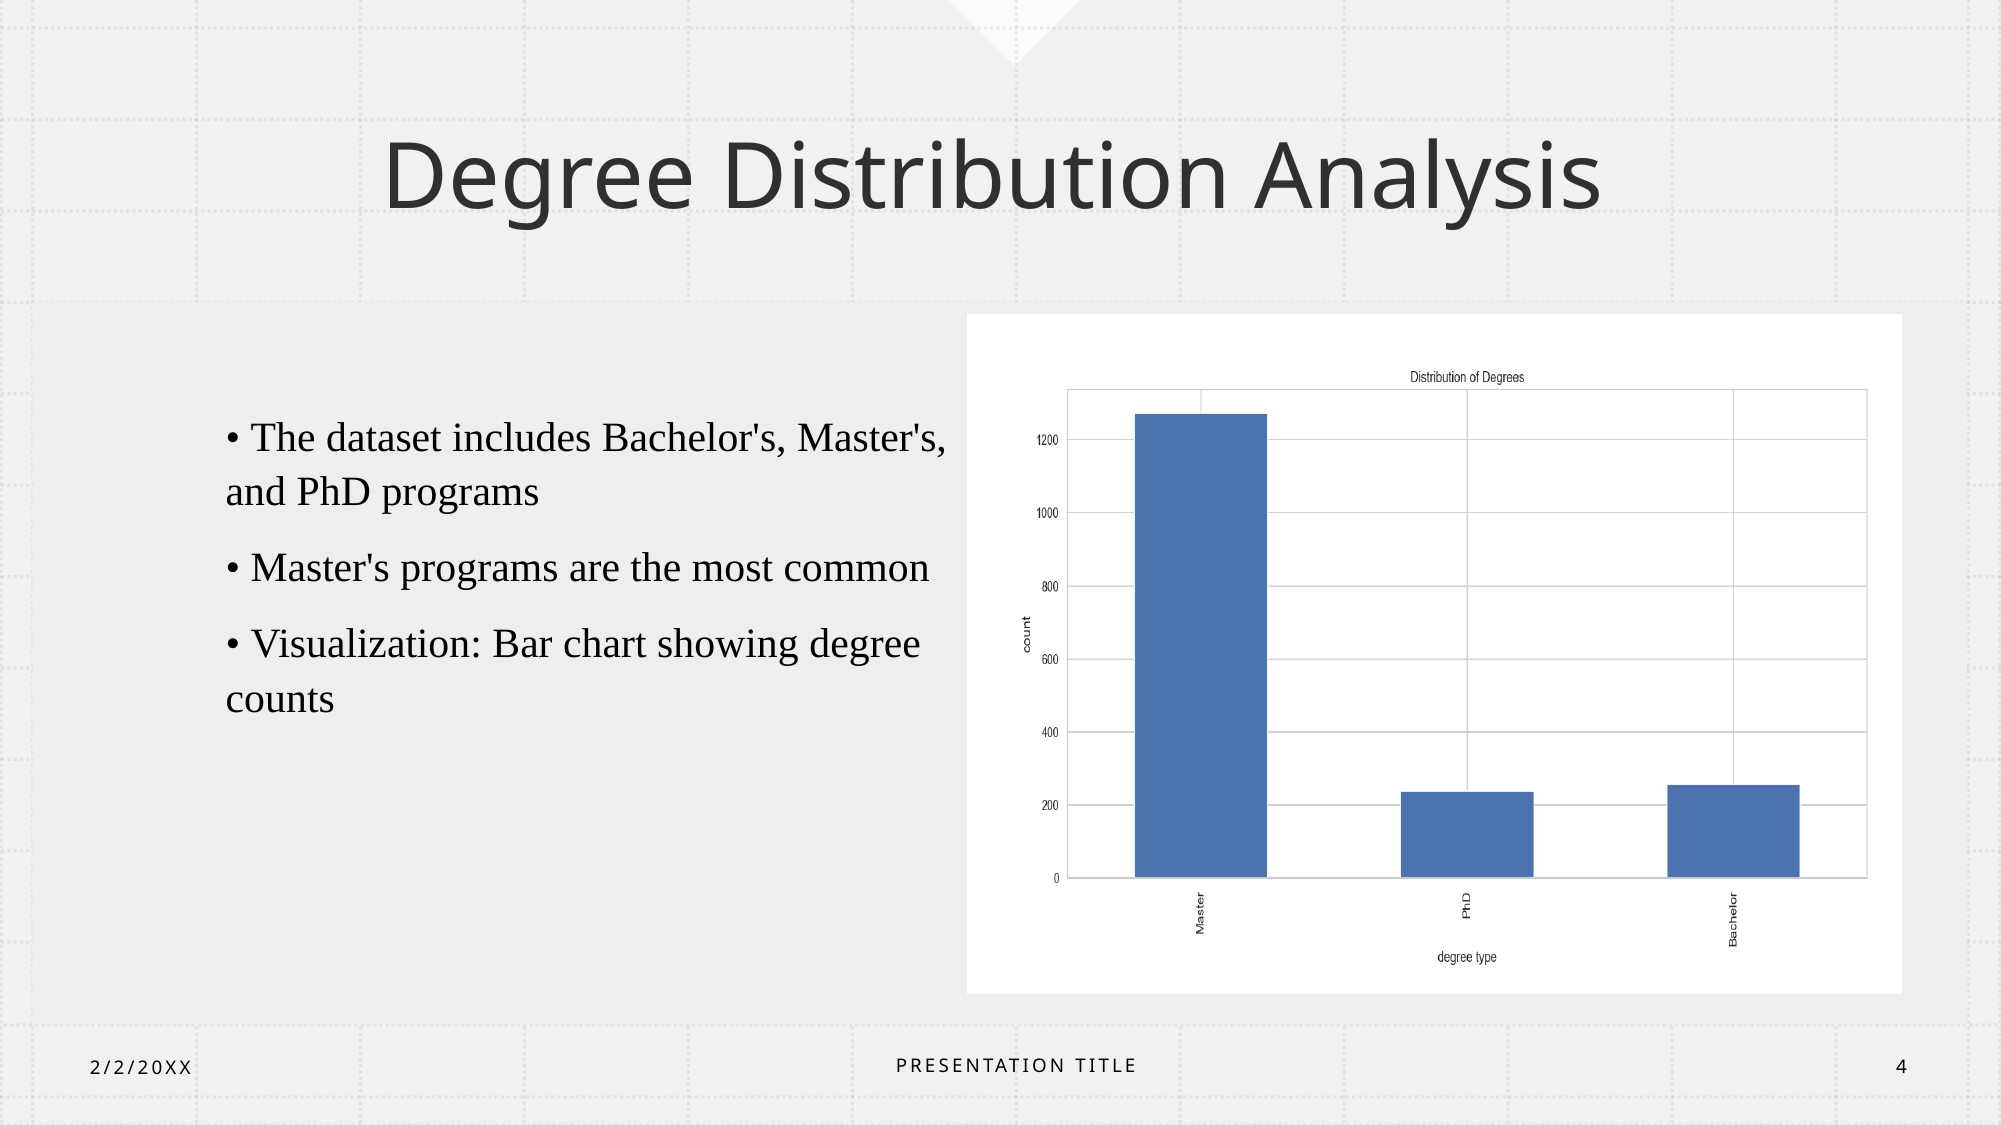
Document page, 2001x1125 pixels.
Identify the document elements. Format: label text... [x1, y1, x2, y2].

list • The dataset includes Bachelor's, Master's, and PhD programs • Master's programs are the most common • Visualization: Bar chart showing degree counts [210, 396, 967, 944]
footer PRESENTATION TITLE [689, 1036, 1343, 1097]
slide_number 4 [1835, 1037, 1967, 1098]
title Degree Distribution Analysis [50, 55, 1937, 302]
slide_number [75, 1037, 495, 1098]
picture [967, 314, 1902, 994]
